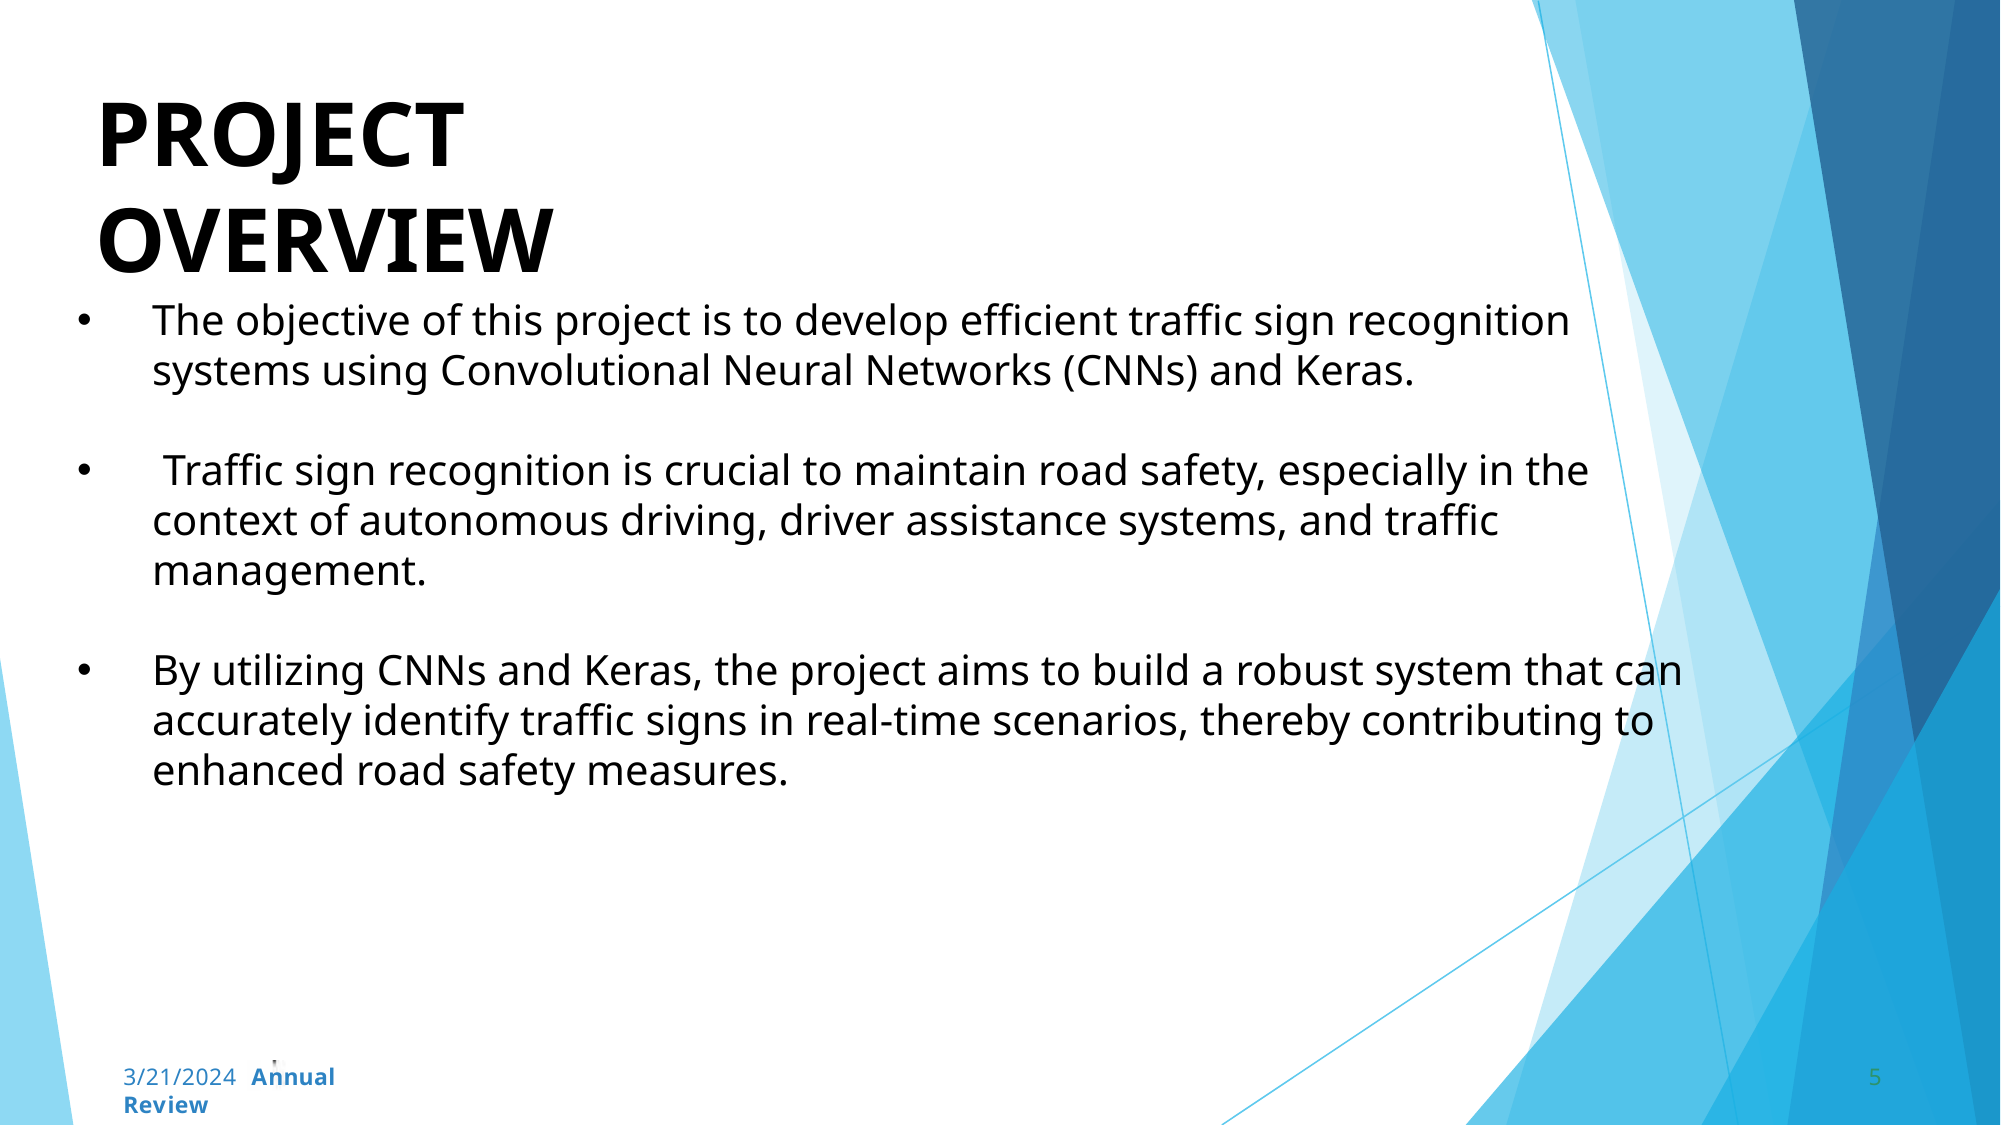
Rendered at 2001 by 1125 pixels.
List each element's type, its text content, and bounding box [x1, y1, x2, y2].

slide_number 5 [1862, 1061, 1888, 1125]
text_box The objective of this project is to develop efficient traffic sign recognition systems using Convolutional Neural Networks (CNNs) and Keras. Traffic sign recognition is crucial to maintain road safety, especially in the context of autonomous driving, driver assistance systems, and traffic management. By utilizing CNNs and Keras, the project aims to build a robust system that can accurately identify traffic signs in real-time scenarios, thereby contributing to enhanced road safety measures. [62, 286, 1700, 802]
text_box 3/21/2024 Annual Review [121, 1103, 417, 1118]
picture [110, 1060, 463, 1094]
title PROJECT OVERVIEW [92, 75, 957, 286]
